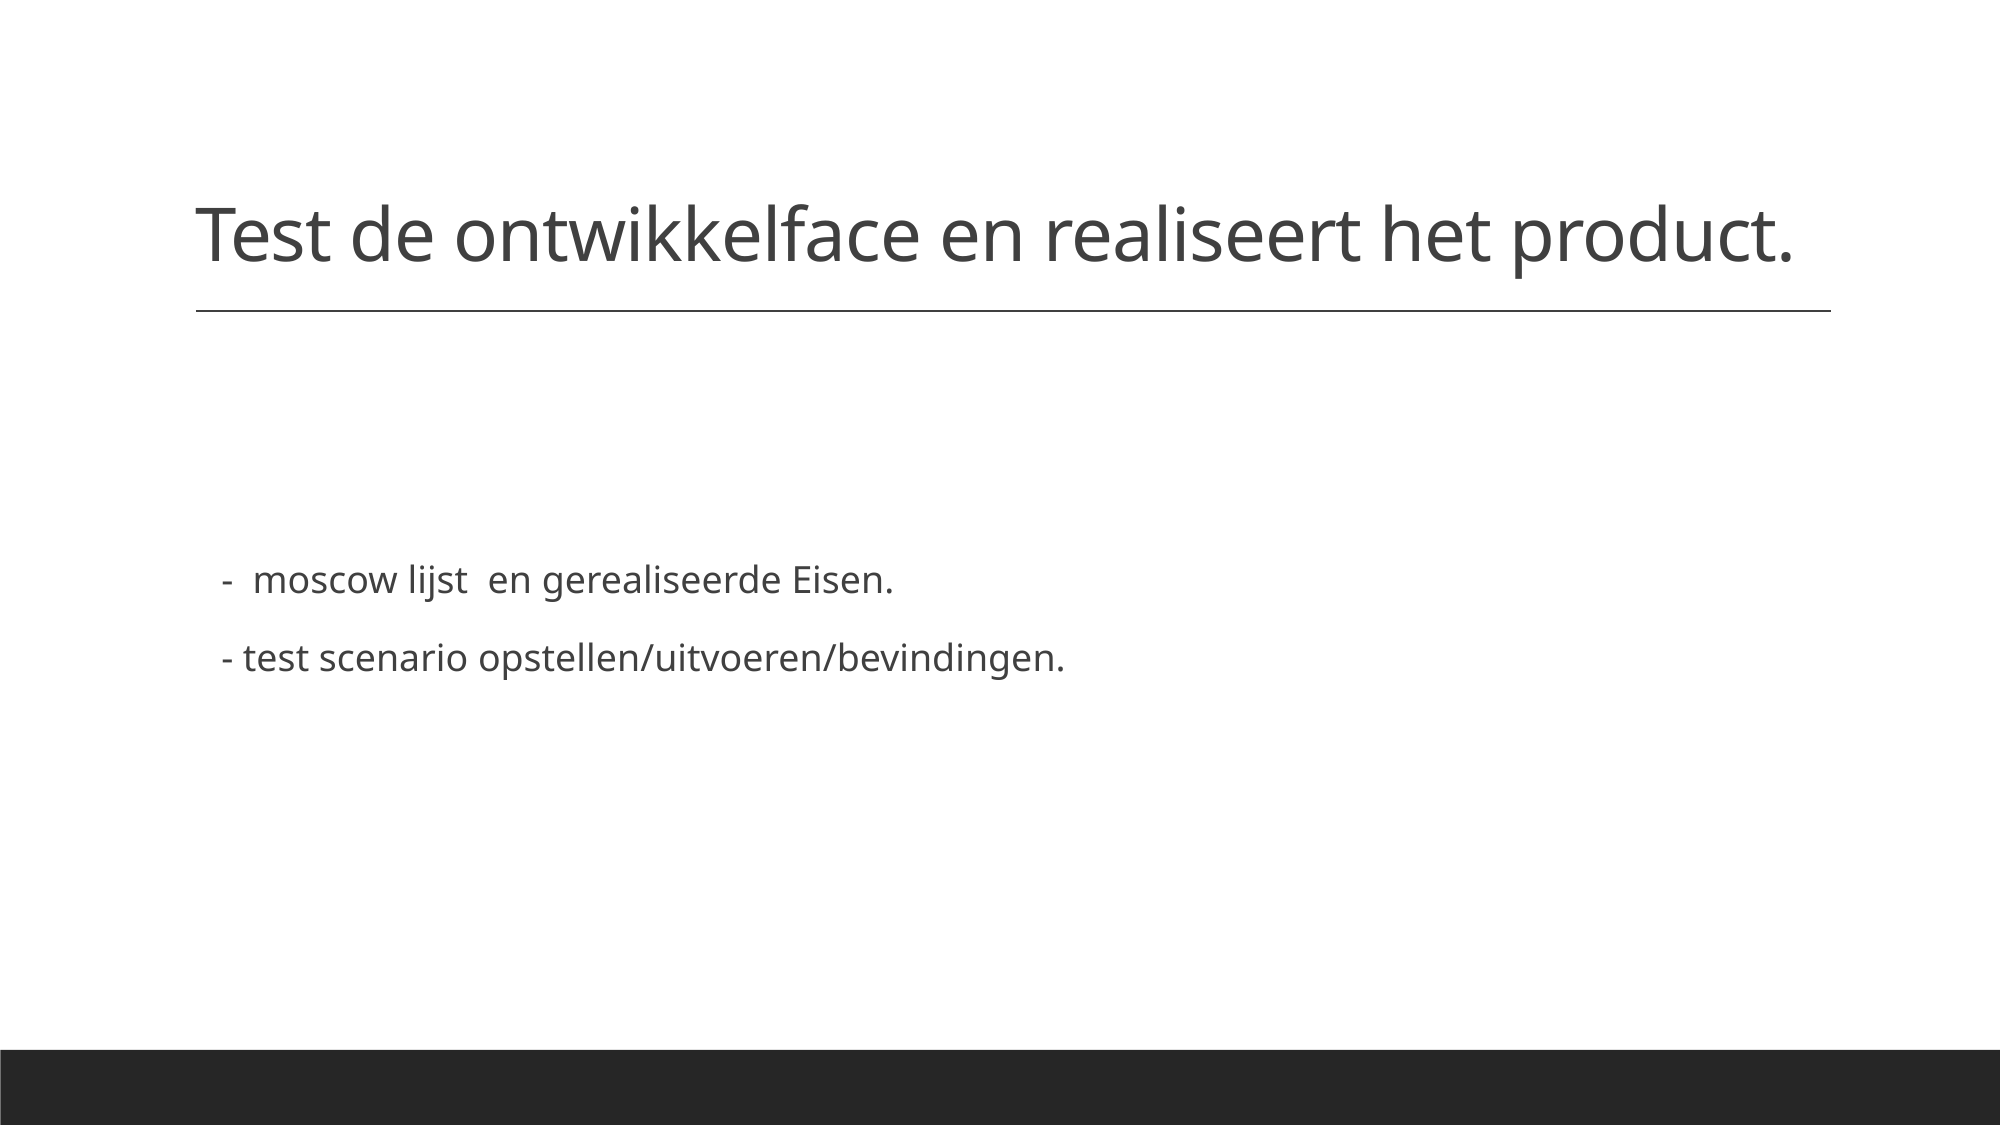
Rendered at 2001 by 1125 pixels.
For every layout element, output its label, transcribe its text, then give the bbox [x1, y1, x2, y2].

list - moscow lijst en gerealiseerde Eisen. - test scenario opstellen/uitvoeren/bevindingen. [206, 543, 1857, 1125]
title Test de ontwikkelface en realiseert het product. [180, 47, 1830, 285]
